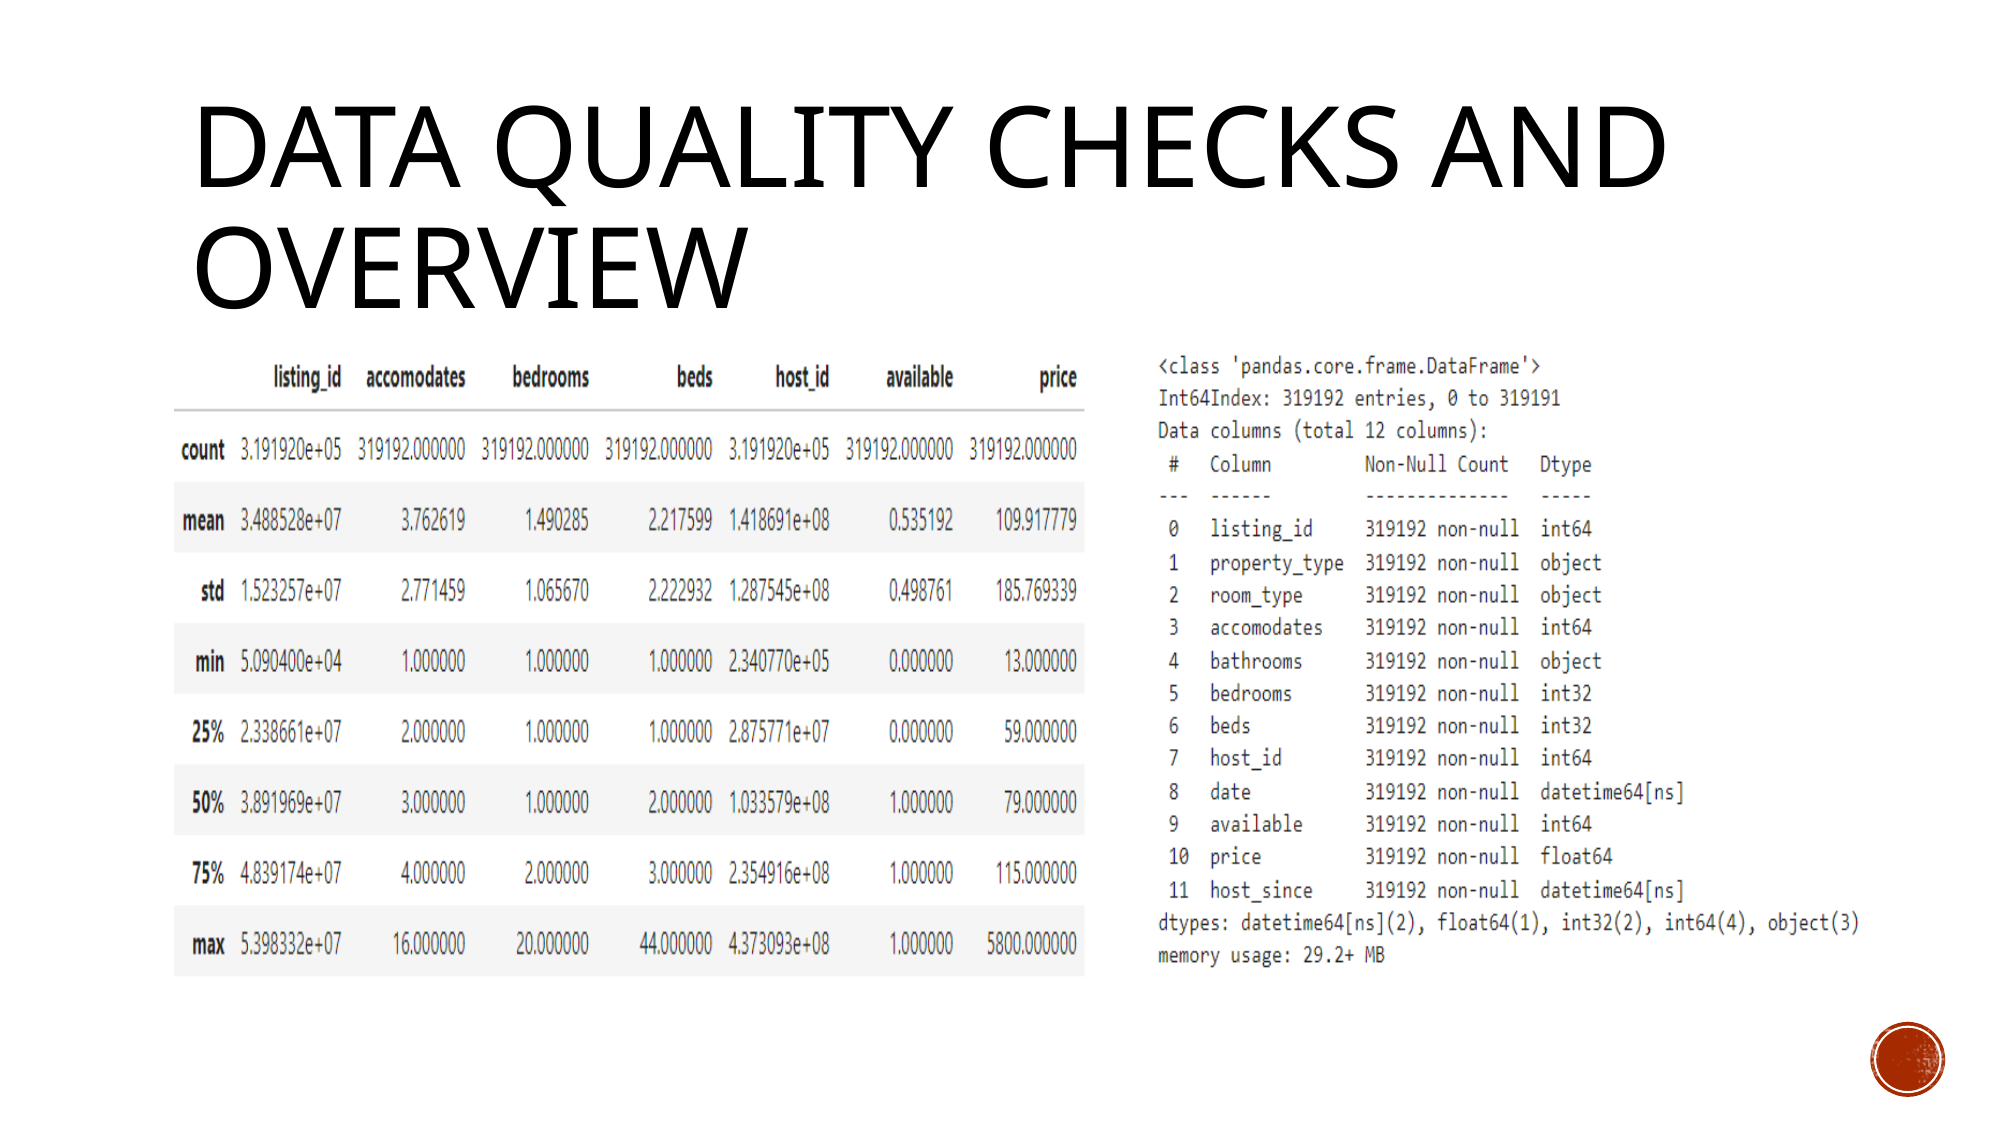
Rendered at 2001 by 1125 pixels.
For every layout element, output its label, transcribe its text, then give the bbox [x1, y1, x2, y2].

picture [1152, 343, 1871, 1003]
title Data quality checks and overview [175, 79, 1826, 344]
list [177, 346, 1104, 1001]
